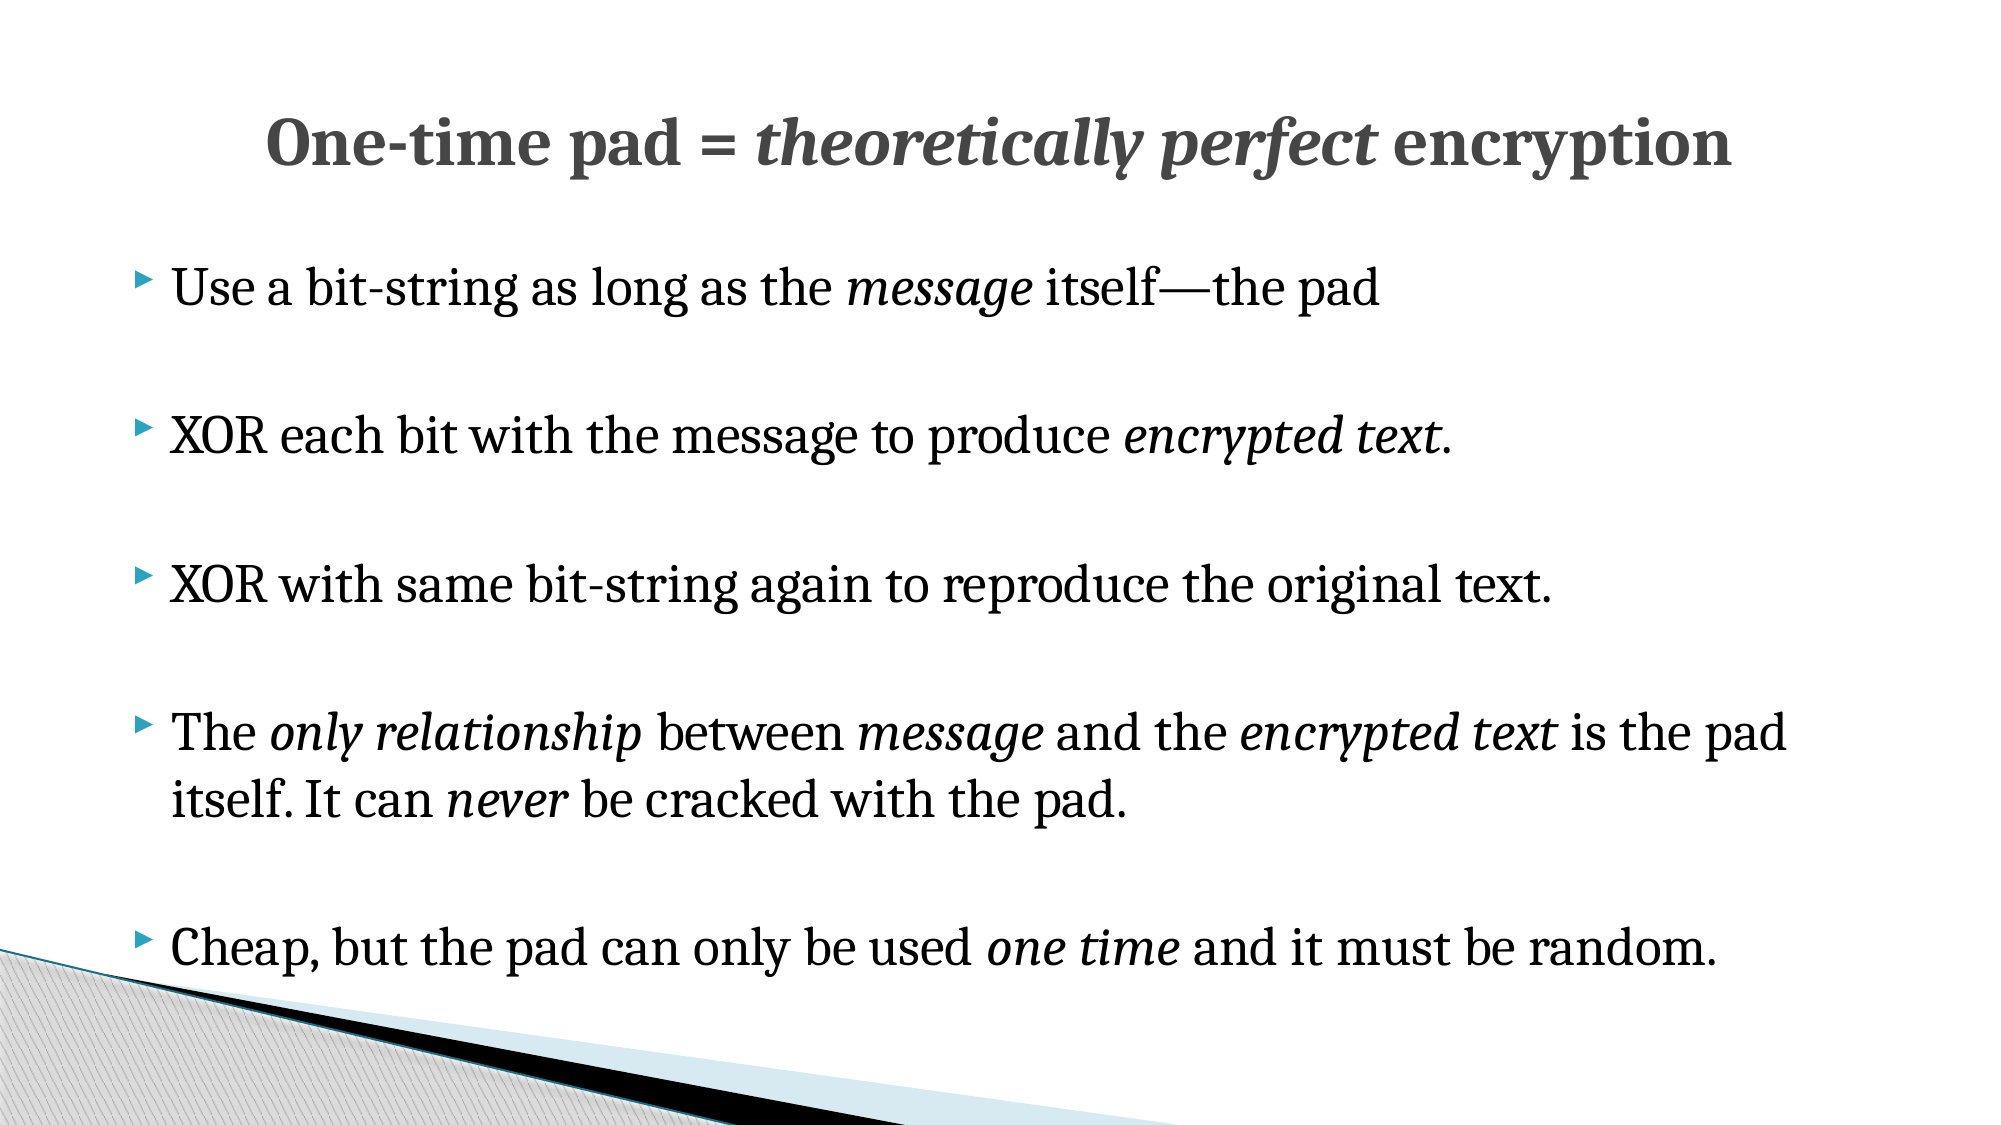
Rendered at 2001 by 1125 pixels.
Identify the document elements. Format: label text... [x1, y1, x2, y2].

list Use a bit-string as long as the message itself—the pad XOR each bit with the message to produce encrypted text. XOR with same bit-string again to reproduce the original text. The only relationship between message and the encrypted text is the pad itself. It can never be cracked with the pad. Cheap, but the pad can only be used one time and it must be random. [99, 243, 1900, 986]
title One-time pad = theoretically perfect encryption [99, 62, 1900, 213]
